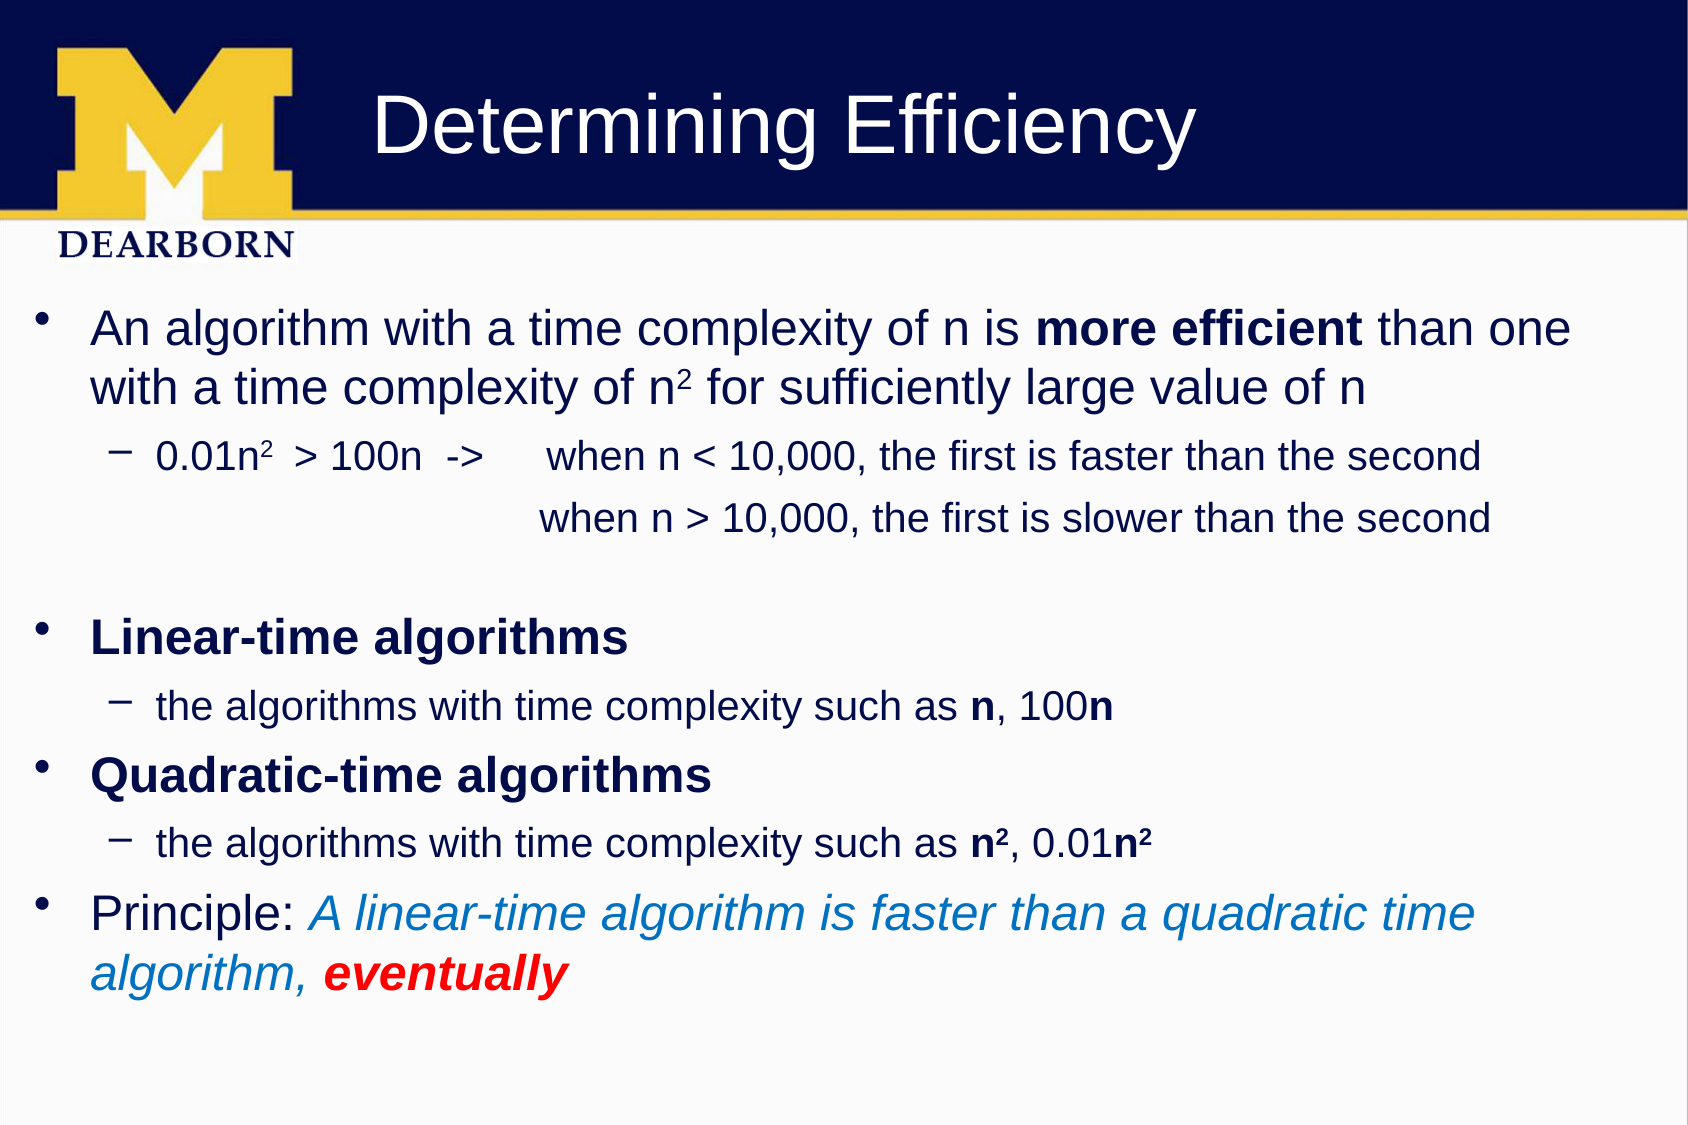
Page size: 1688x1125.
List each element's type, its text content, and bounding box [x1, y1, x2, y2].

picture [0, 0, 1688, 1125]
title Determining Efficiency [356, 62, 1688, 154]
list An algorithm with a time complexity of n is more efficient than one with a time complexity of n2 for sufficiently large value of n 0.01n2 > 100n -> when n < 10,000, the first is faster than the second when n > 10,000, the first is slower than the second Linear-time algorithms the algorithms with time complexity such as n, 100n Quadratic-time algorithms the algorithms with time complexity such as n2, 0.01n2 Principle: A linear-time algorithm is faster than a quadratic time algorithm, eventually [18, 287, 1682, 1063]
